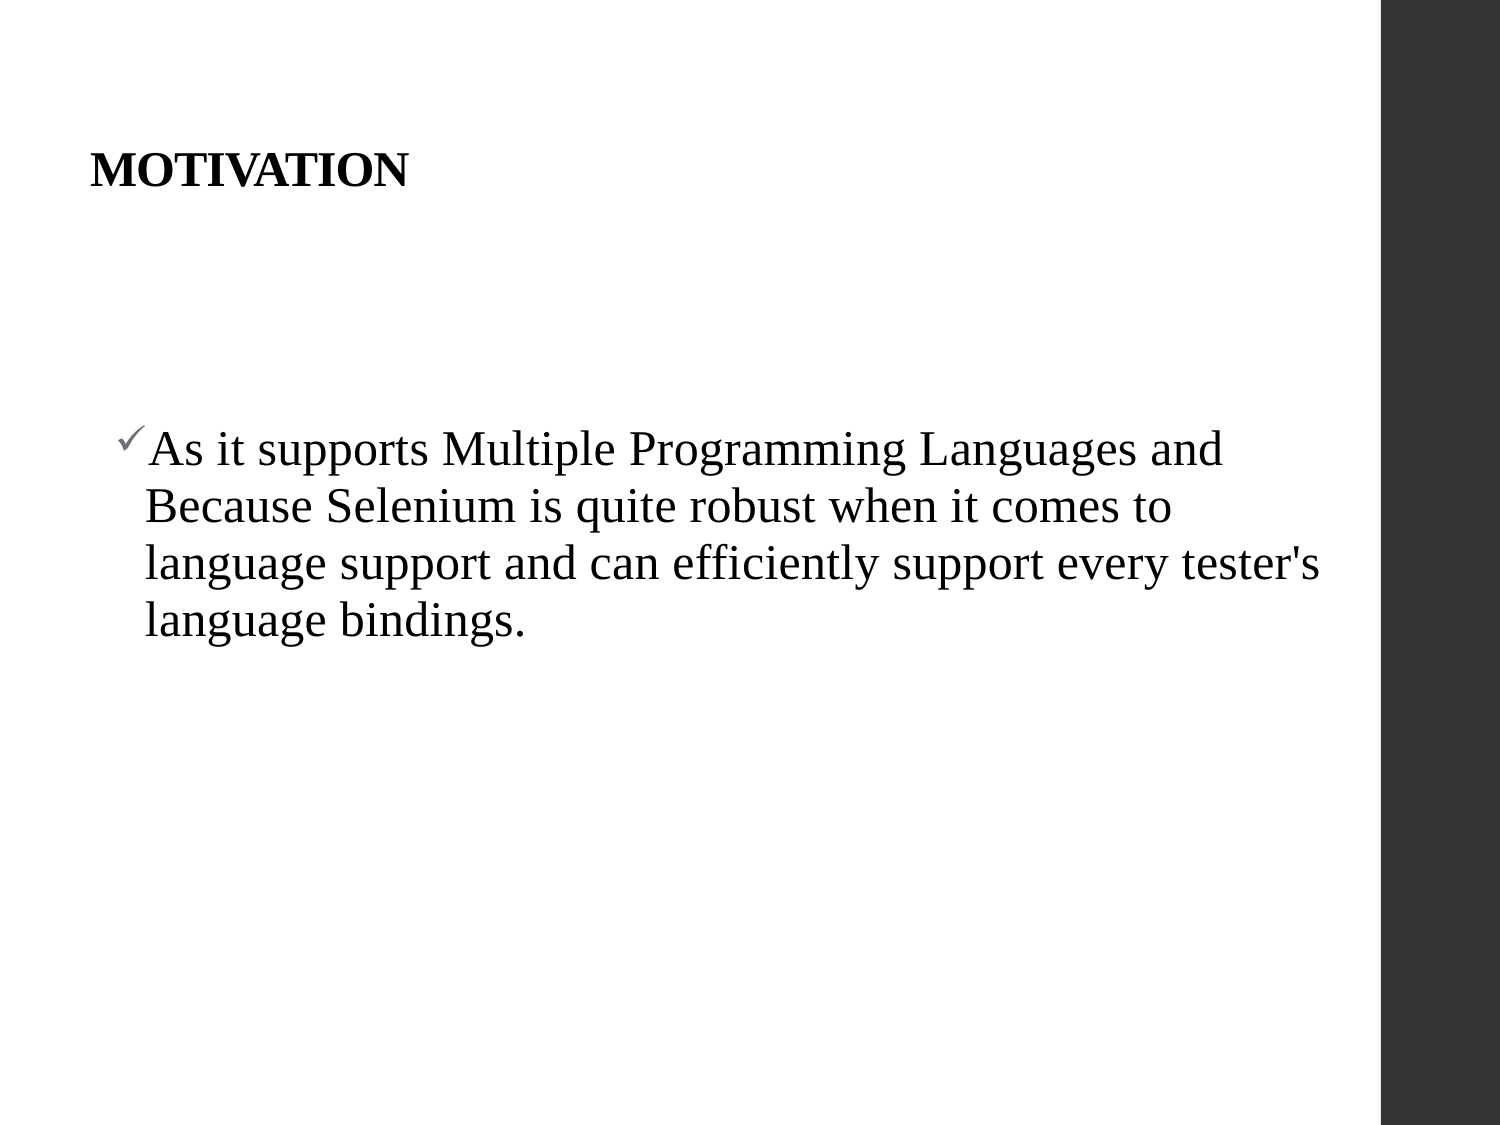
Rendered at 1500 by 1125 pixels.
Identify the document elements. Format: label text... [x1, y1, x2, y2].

title MOTIVATION [75, 50, 450, 205]
list As it supports Multiple Programming Languages and Because Selenium is quite robust when it comes to language support and can efficiently support every tester's language bindings. [99, 412, 1363, 850]
